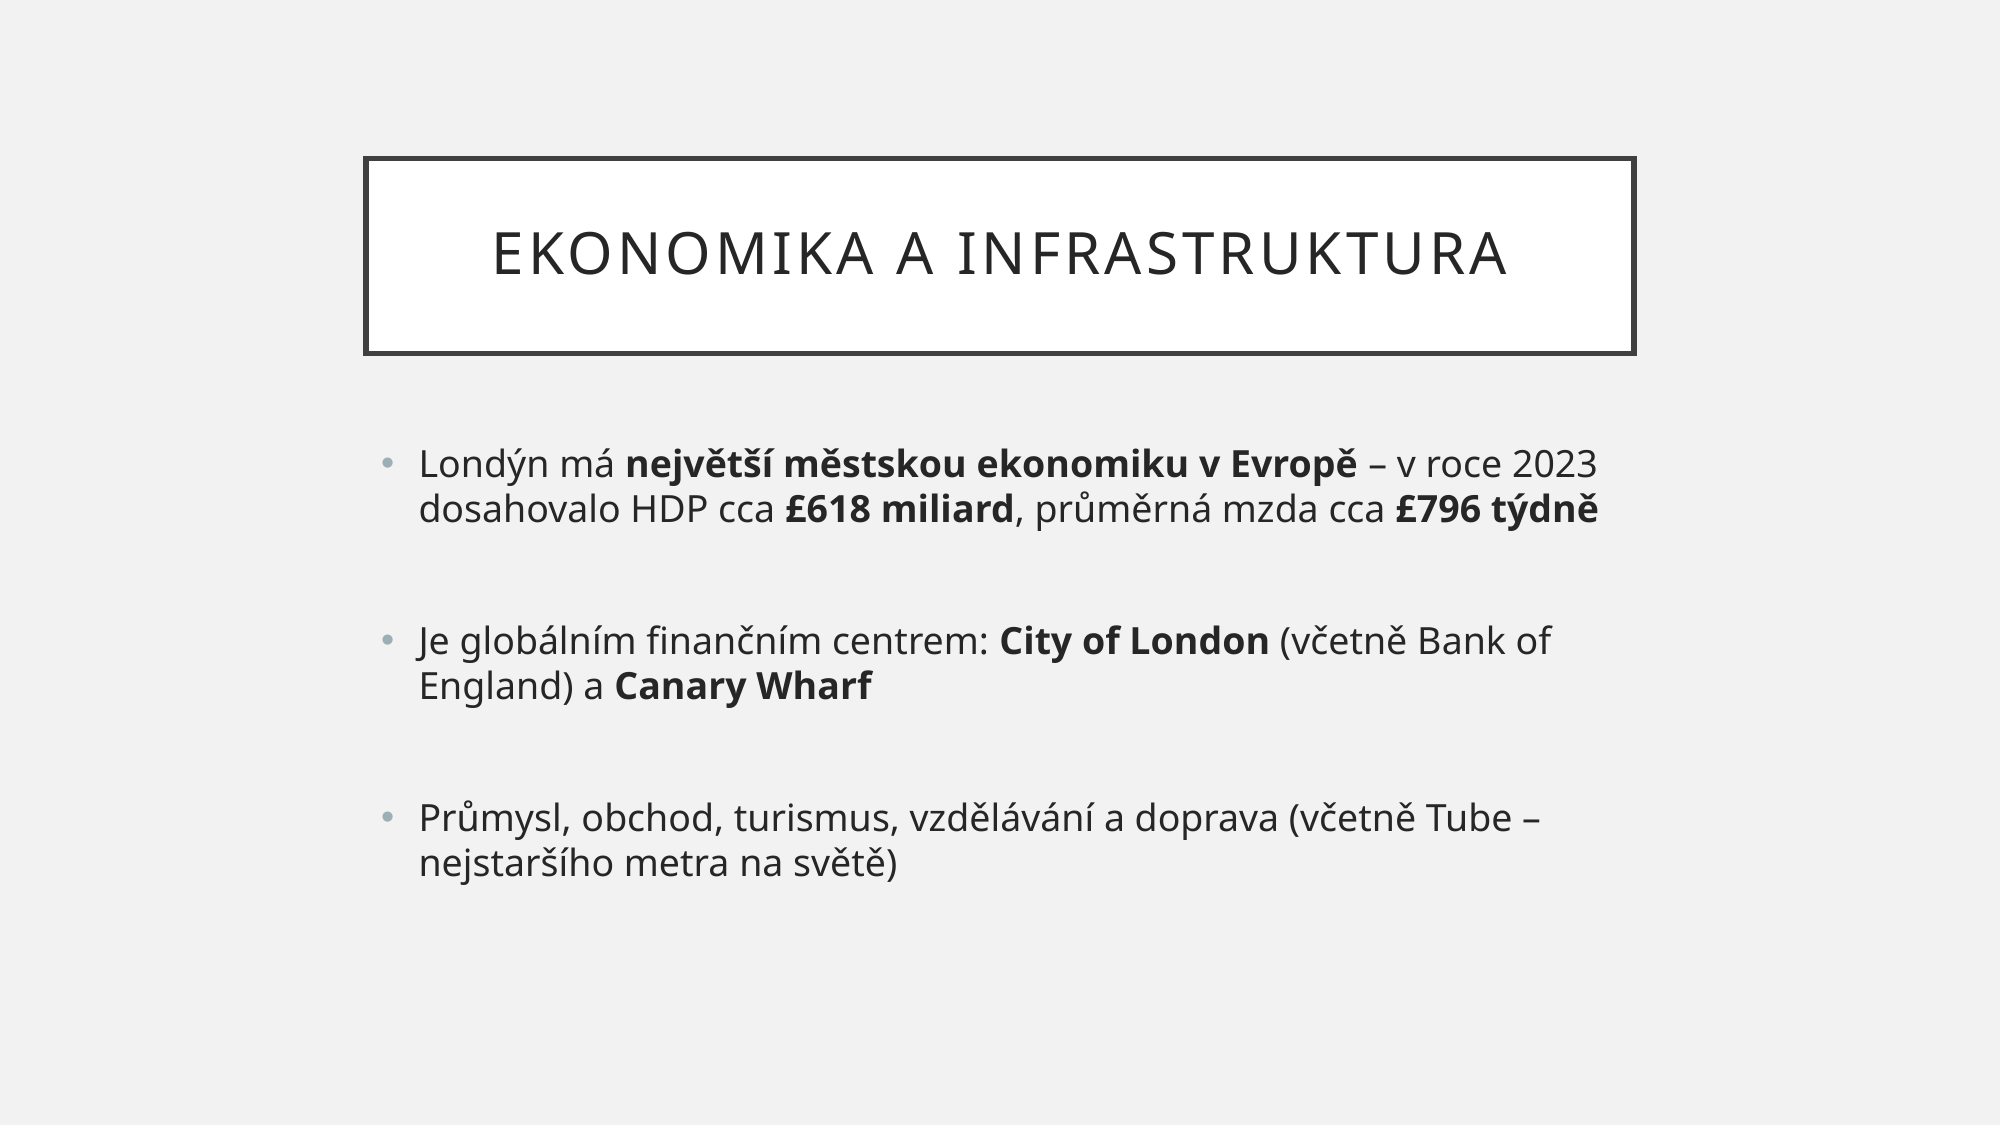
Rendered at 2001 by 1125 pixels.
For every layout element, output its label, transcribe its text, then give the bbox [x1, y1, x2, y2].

list Londýn má největší městskou ekonomiku v Evropě – v roce 2023 dosahovalo HDP cca £618 miliard, průměrná mzda cca £796 týdně Je globálním finančním centrem: City of London (včetně Bank of England) a Canary Wharf Průmysl, obchod, turismus, vzdělávání a doprava (včetně Tube – nejstaršího metra na světě) [366, 432, 1634, 942]
title Ekonomika a infrastruktura [363, 156, 1637, 356]
